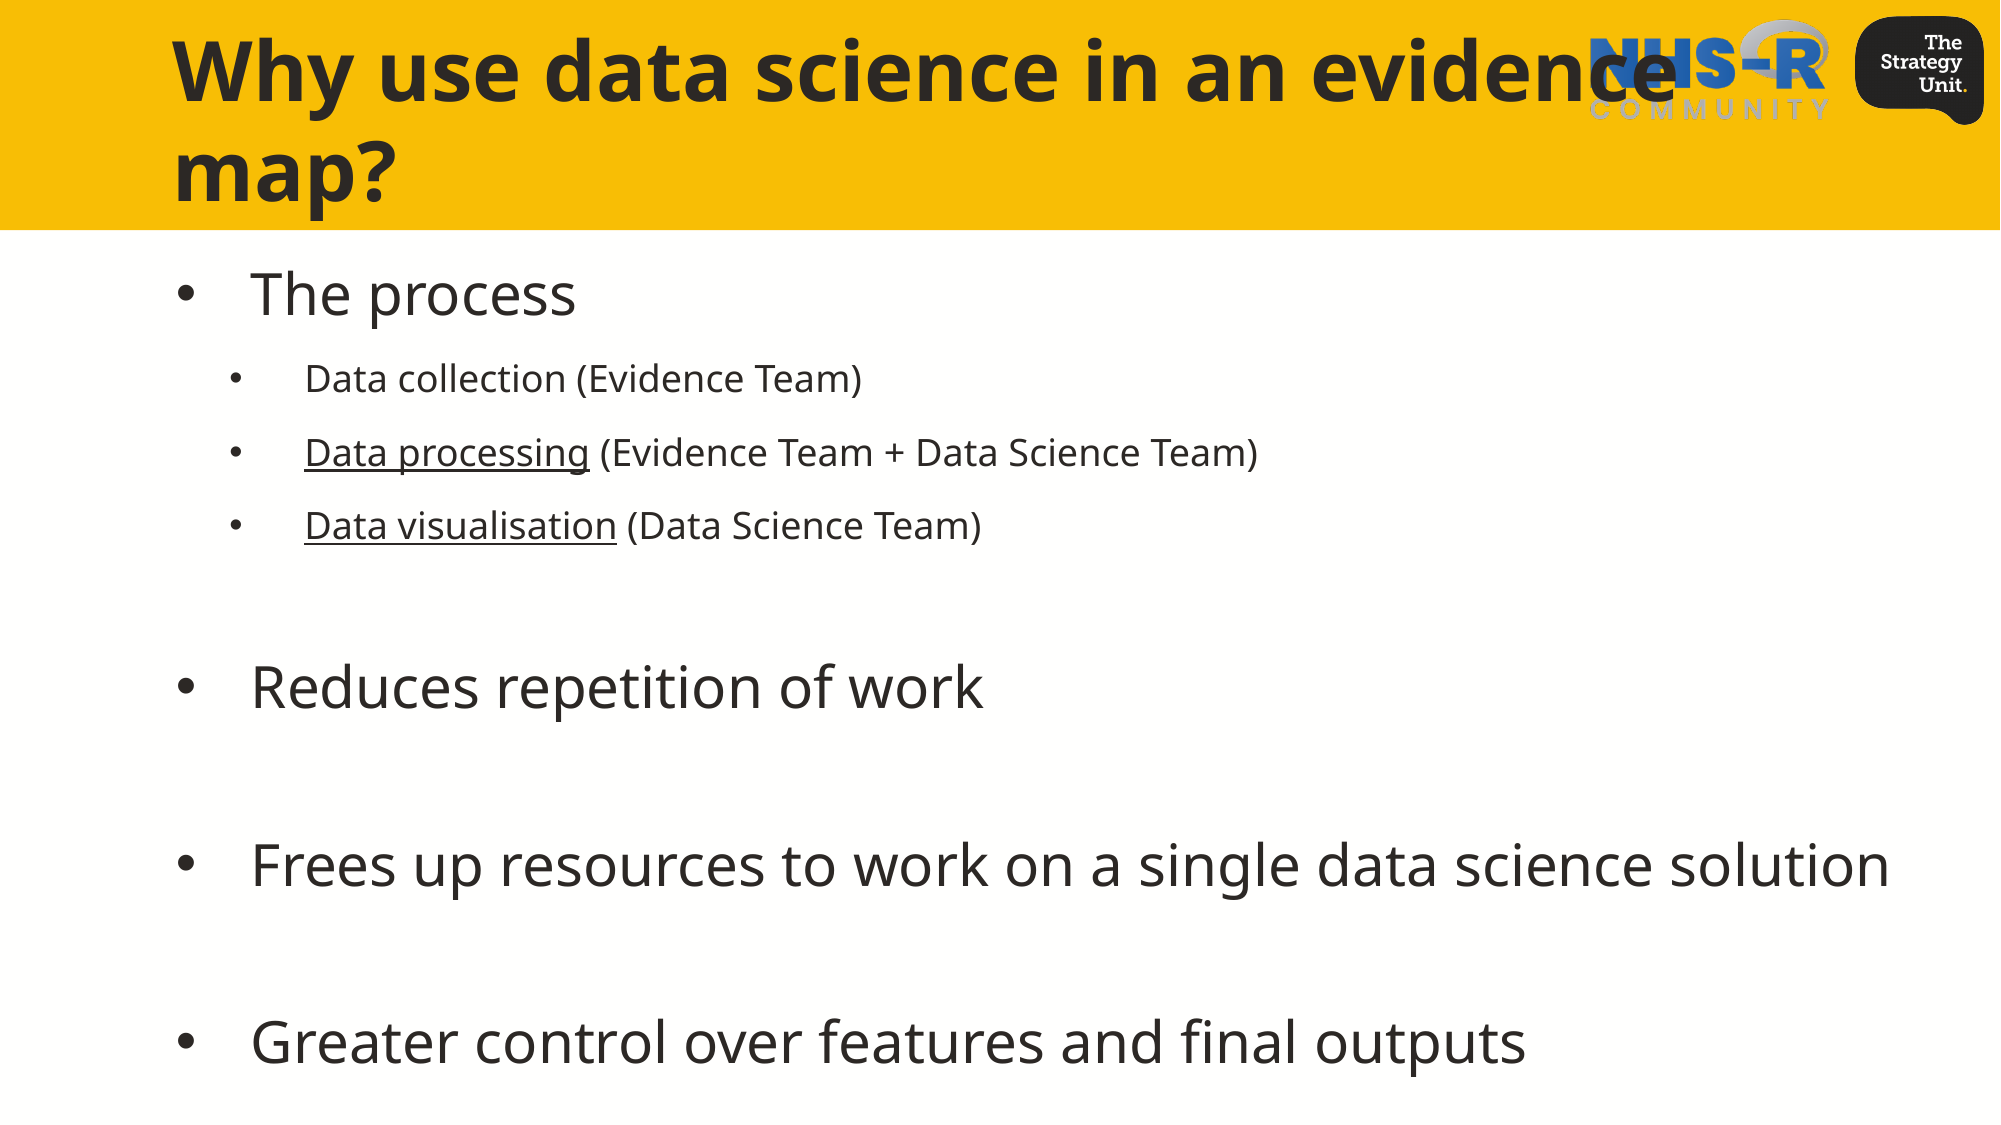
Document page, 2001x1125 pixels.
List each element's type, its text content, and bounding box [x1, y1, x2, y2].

list The process Data collection (Evidence Team) Data processing (Evidence Team + Data Science Team) Data visualisation (Data Science Team) Reduces repetition of work Frees up resources to work on a single data science solution Greater control over features and final outputs [160, 249, 1965, 1095]
title Why use data science in an evidence map? [160, 16, 1839, 231]
picture [1855, 16, 1984, 125]
